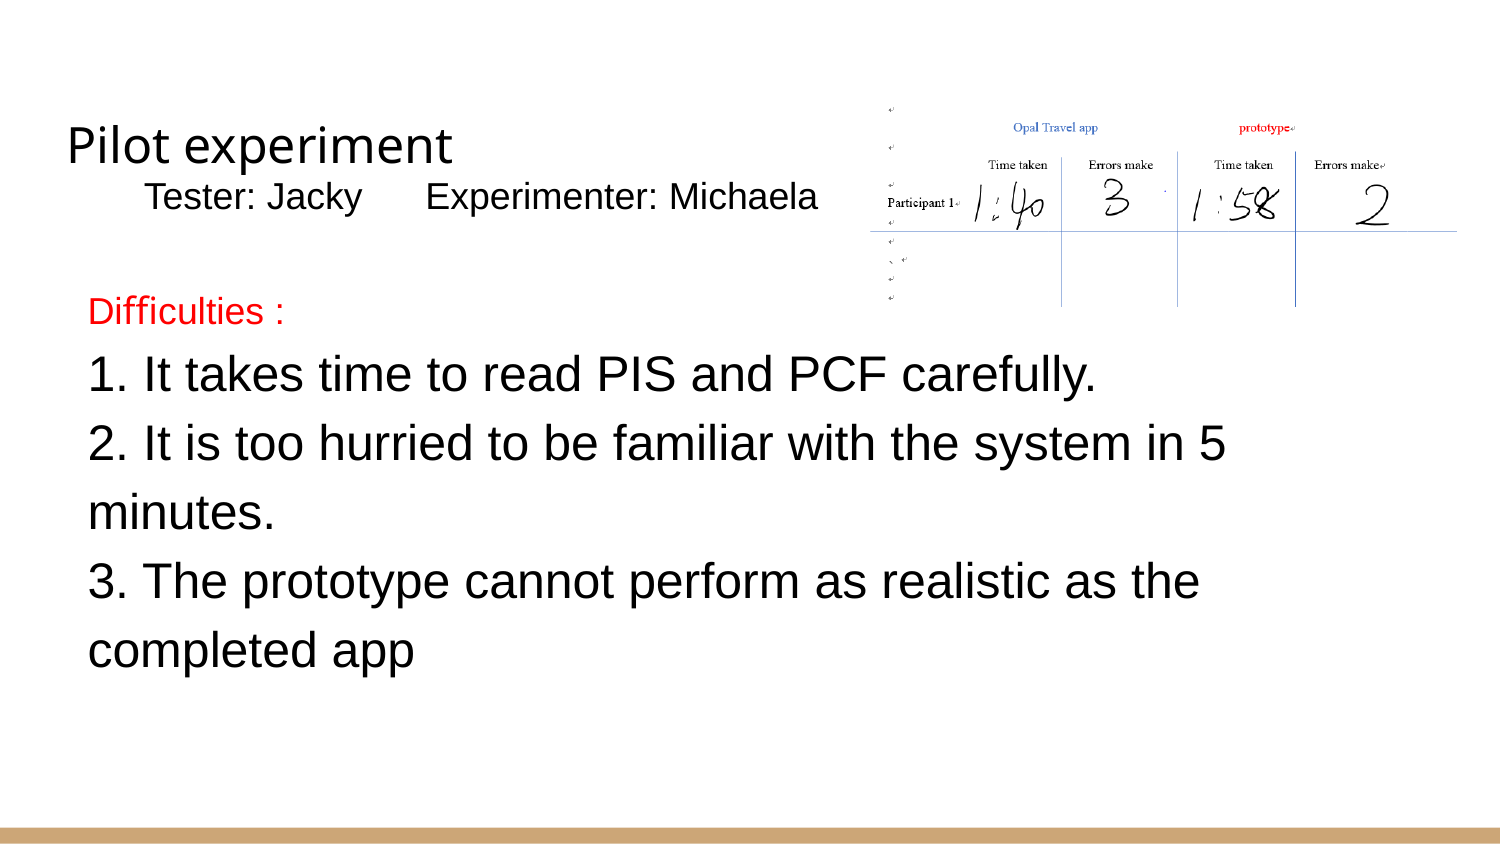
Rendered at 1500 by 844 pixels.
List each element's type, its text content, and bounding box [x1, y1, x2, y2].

title Pilot experiment [51, 51, 1449, 162]
text_box Tester: Jacky Experimenter: Michaela [0, 162, 860, 294]
list Diﬃculties : 1. It takes time to read PIS and PCF carefully. 2. It is too hurried to be familiar with the system in 5 minutes. 3. The prototype cannot perform as realistic as the completed app [72, 294, 1308, 701]
picture [865, 103, 1457, 307]
